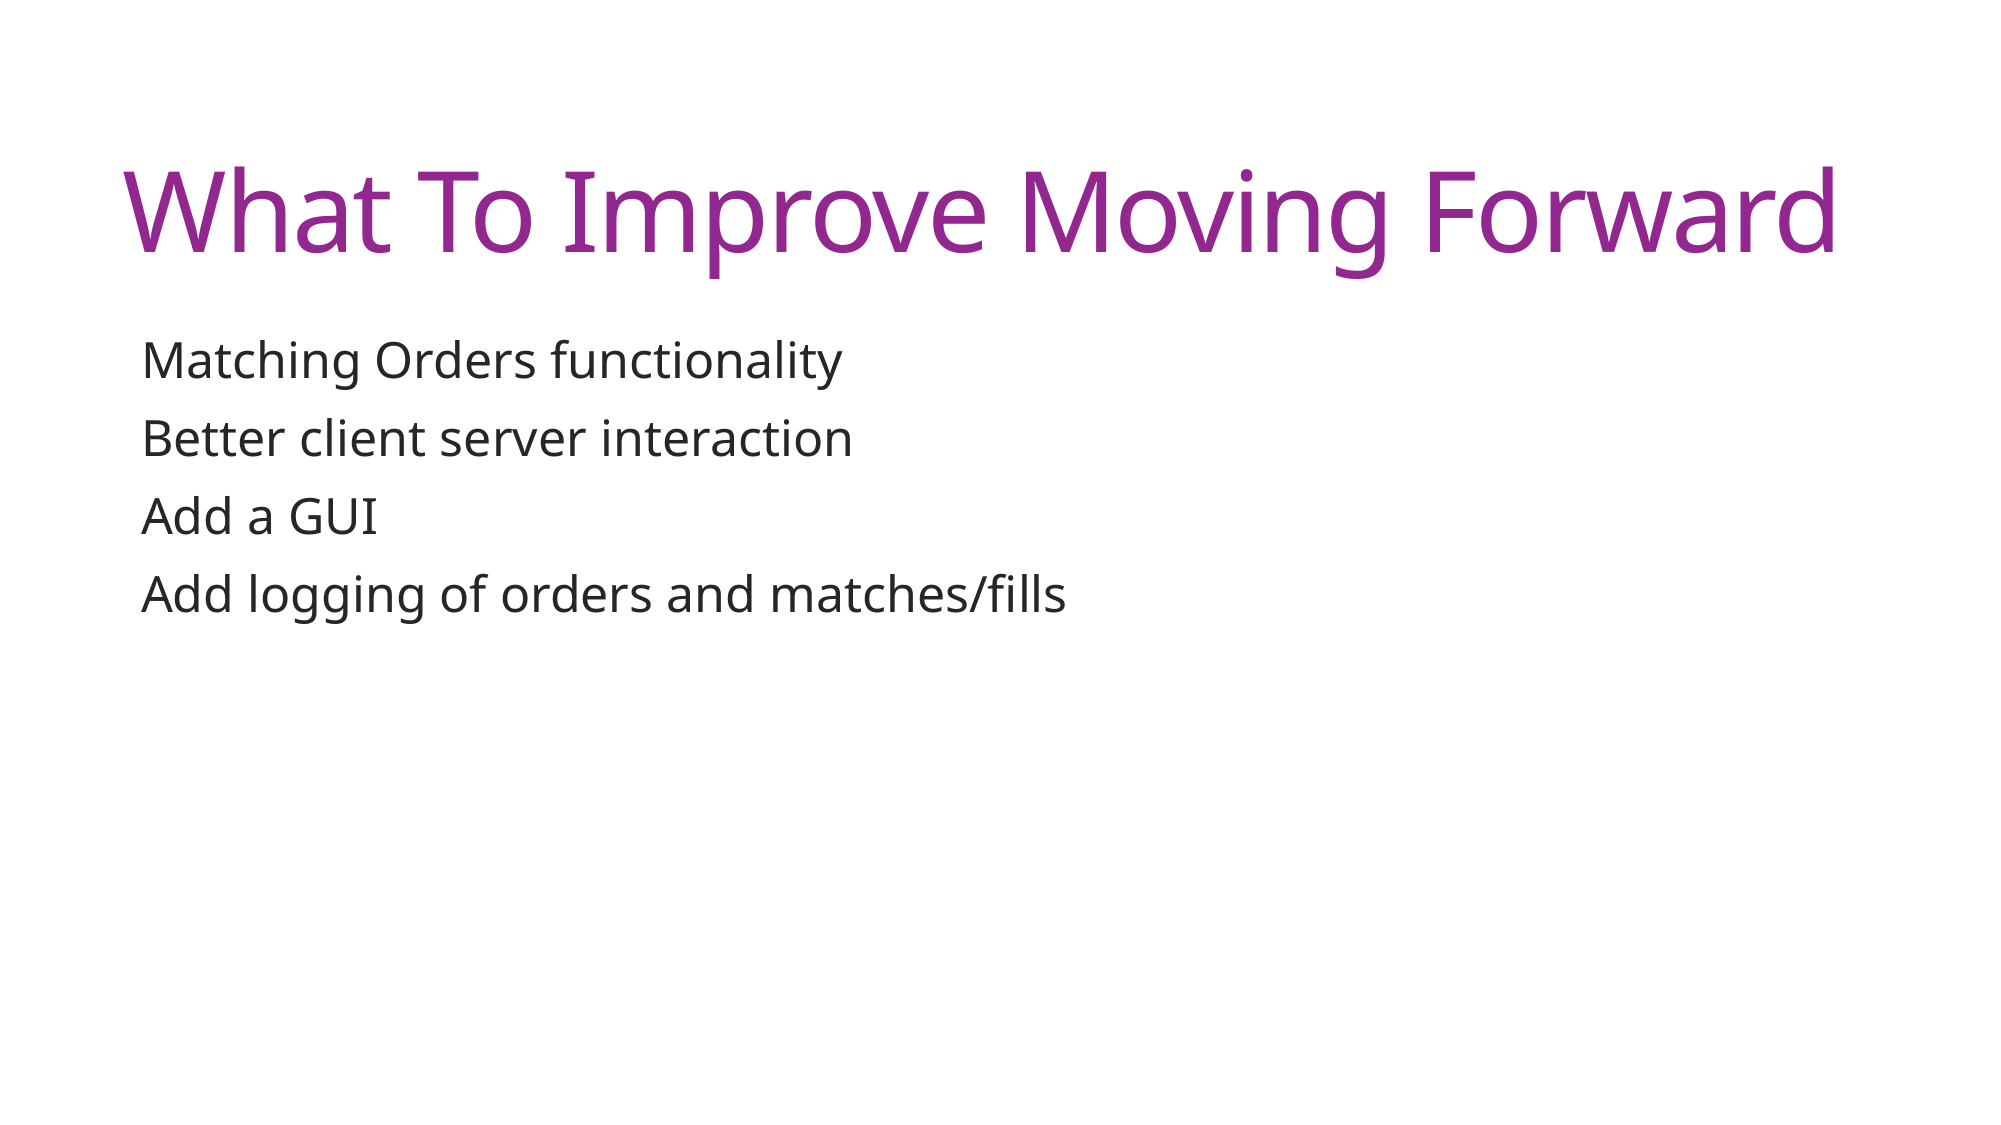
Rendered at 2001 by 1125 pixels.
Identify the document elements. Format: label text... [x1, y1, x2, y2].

title What To Improve Moving Forward [107, 81, 1875, 354]
list Matching Orders functionality Better client server interaction Add a GUI Add logging of orders and matches/fills [111, 329, 1876, 948]
